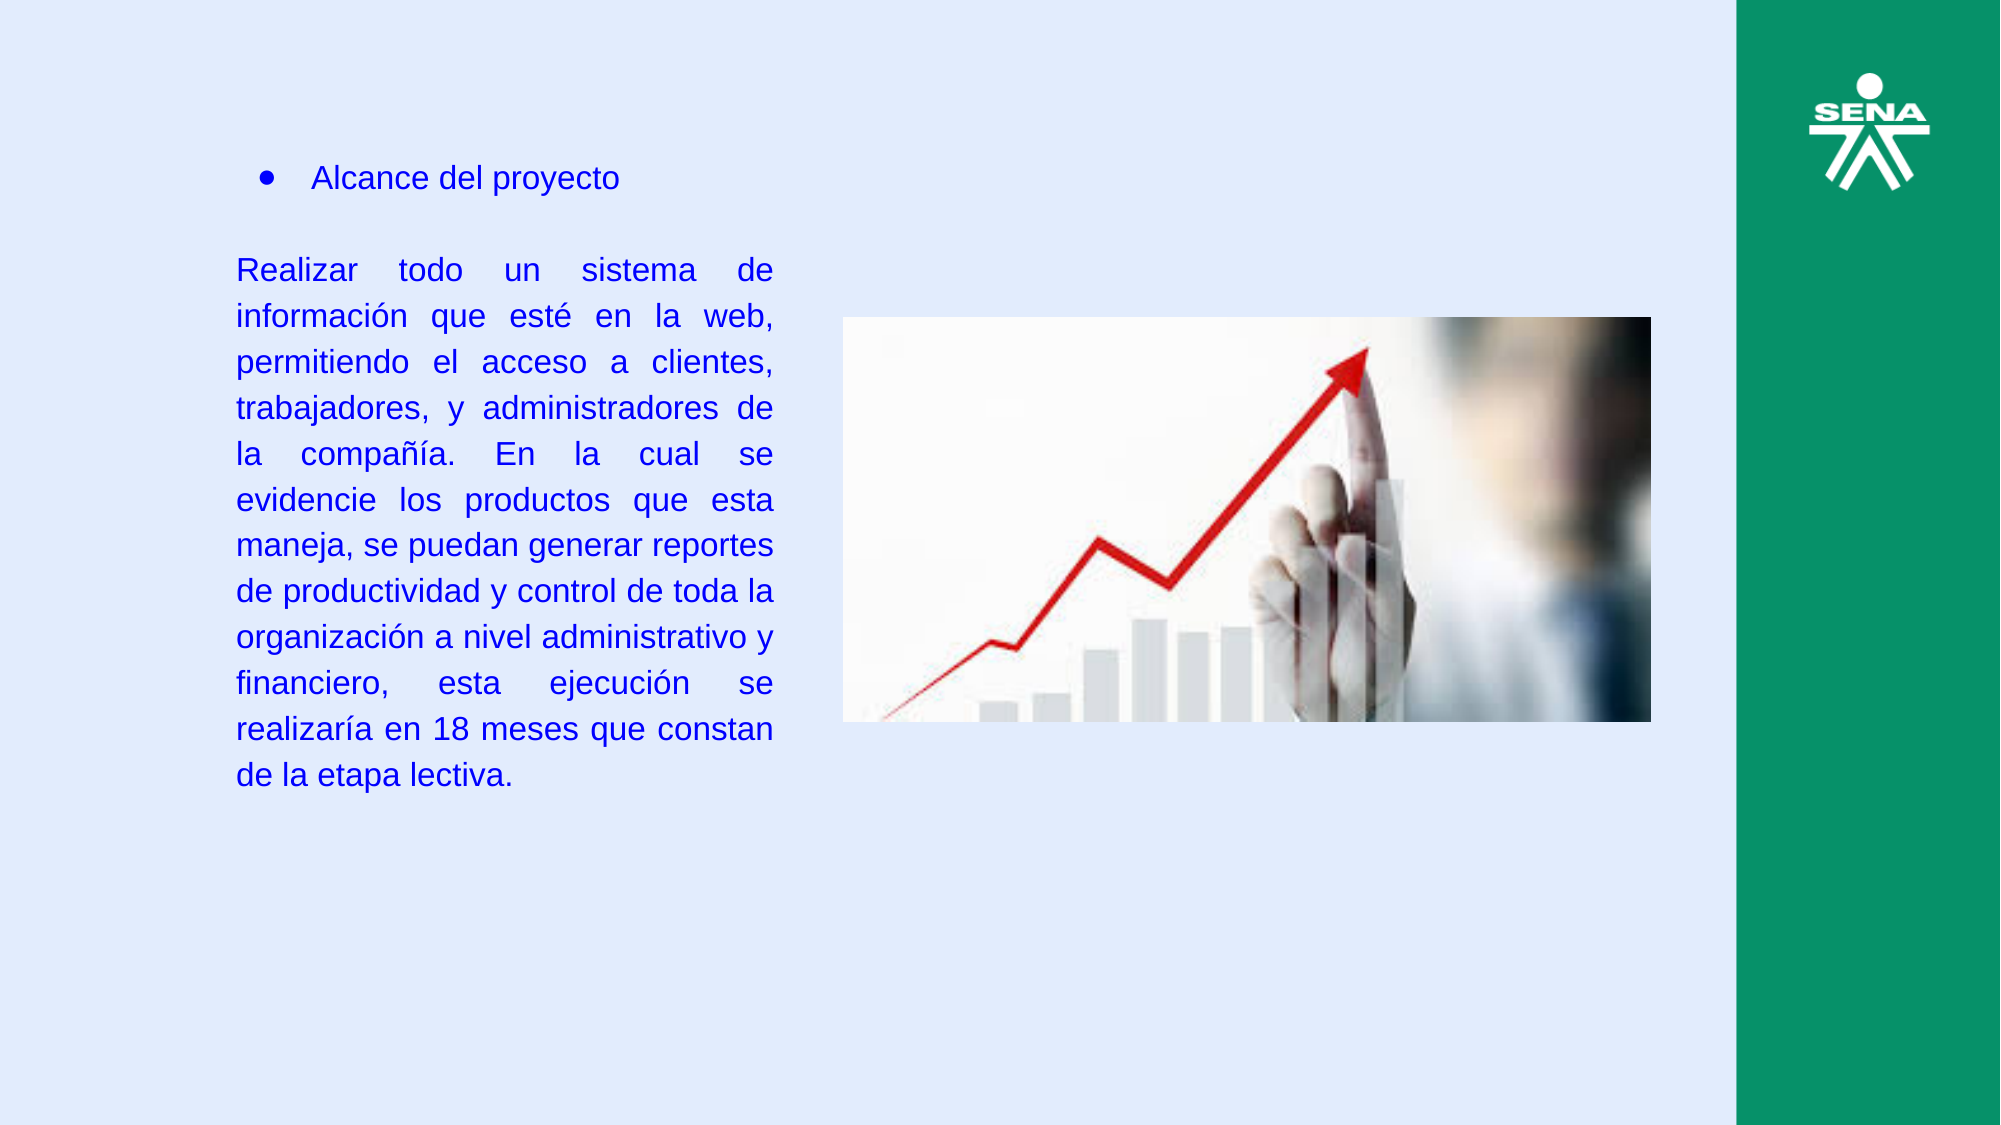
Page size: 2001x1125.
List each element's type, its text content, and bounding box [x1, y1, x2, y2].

text_box Alcance del proyecto Realizar todo un sistema de información que esté en la web, permitiendo el acceso a clientes, trabajadores, y administradores de la compañía. En la cual se evidencie los productos que esta maneja, se puedan generar reportes de productividad y control de toda la organización a nivel administrativo y financiero, esta ejecución se realizaría en 18 meses que constan de la etapa lectiva. [220, 135, 790, 904]
picture [0, 0, 2000, 1125]
